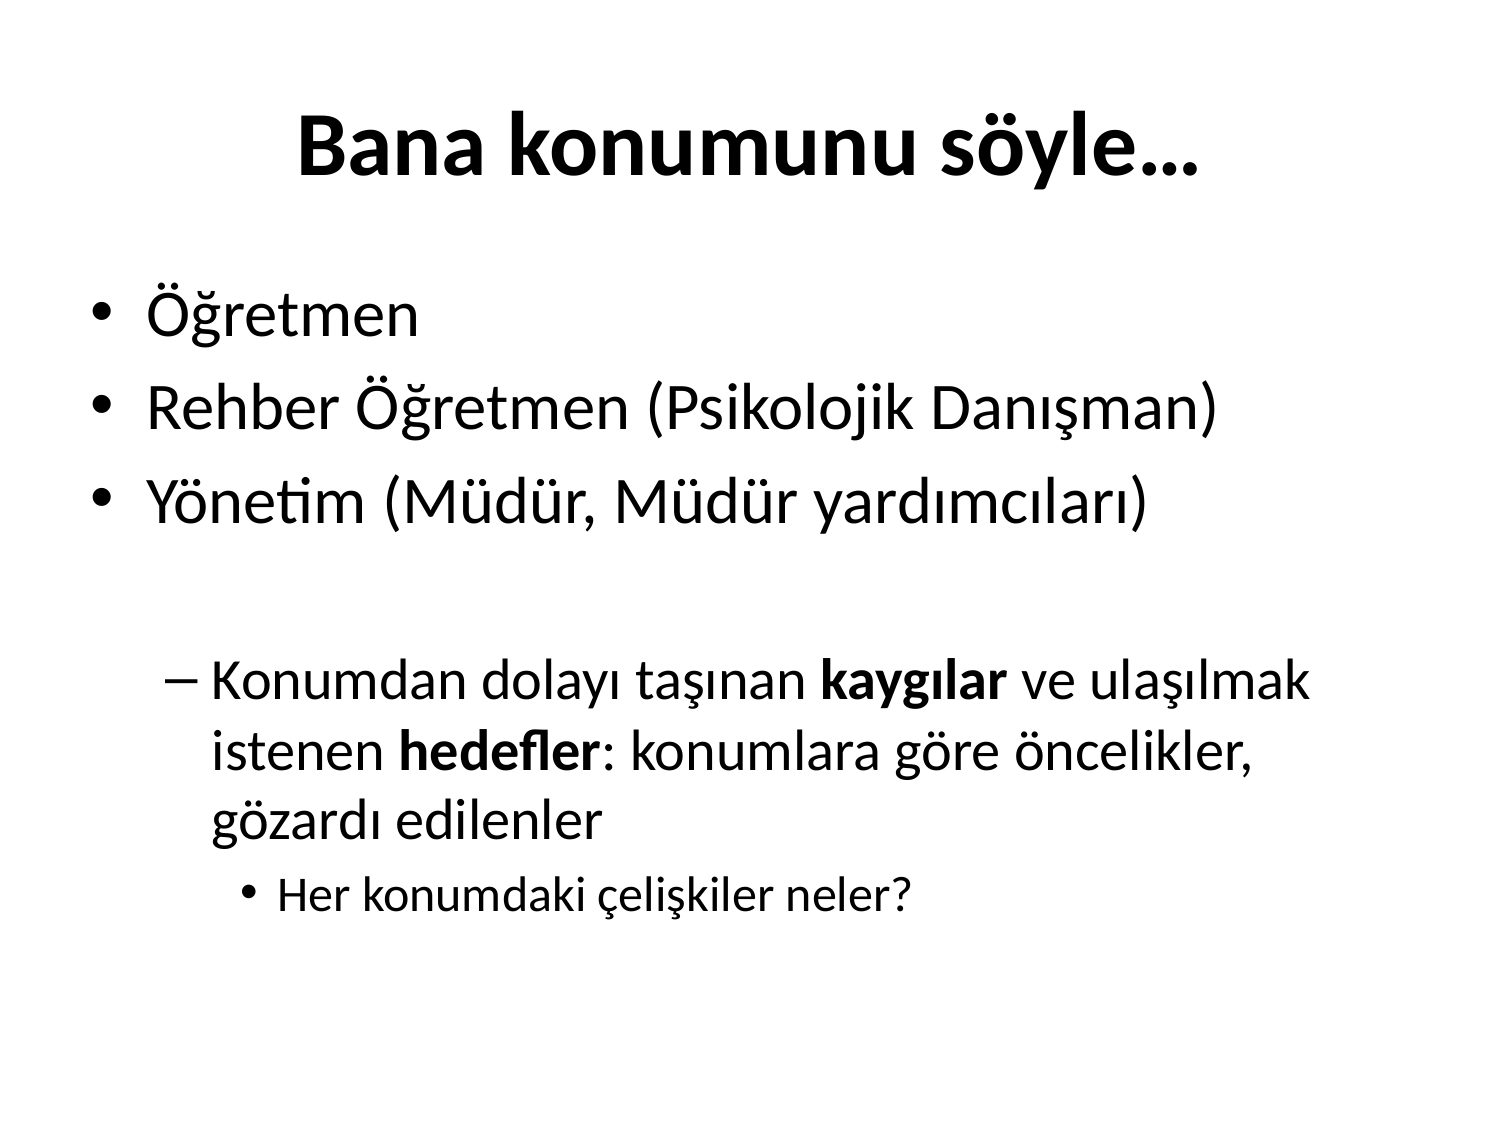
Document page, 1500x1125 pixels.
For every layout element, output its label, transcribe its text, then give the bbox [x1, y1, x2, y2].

title Bana konumunu söyle… [75, 45, 1425, 233]
list Öğretmen Rehber Öğretmen (Psikolojik Danışman) Yönetim (Müdür, Müdür yardımcıları) Konumdan dolayı taşınan kaygılar ve ulaşılmak istenen hedefler: konumlara göre öncelikler, gözardı edilenler Her konumdaki çelişkiler neler? [75, 262, 1425, 1005]
